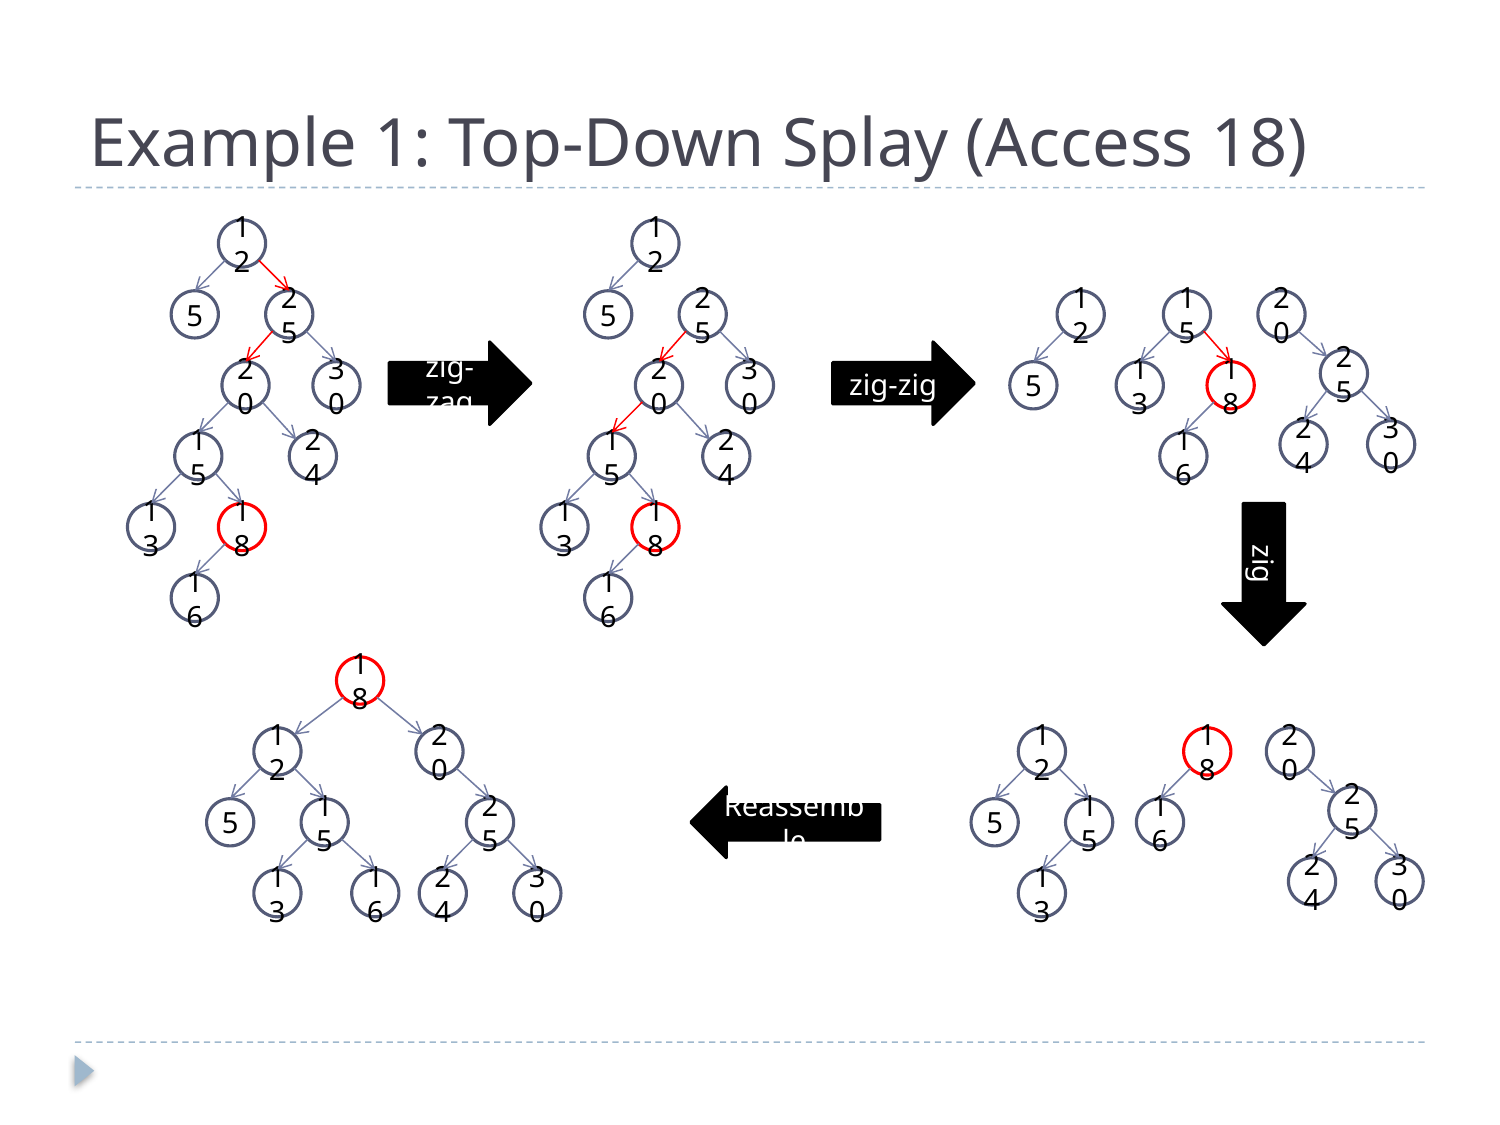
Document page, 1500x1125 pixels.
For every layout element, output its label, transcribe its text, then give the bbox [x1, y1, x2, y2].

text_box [442, 838, 474, 870]
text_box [1303, 389, 1328, 421]
text_box 20 [633, 361, 685, 411]
text_box 25 [1318, 348, 1370, 399]
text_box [277, 838, 309, 870]
text_box 30 [724, 361, 776, 411]
text_box 30 [512, 868, 563, 919]
text_box 15 [1063, 798, 1115, 848]
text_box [214, 472, 243, 504]
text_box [1203, 330, 1231, 362]
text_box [293, 696, 344, 735]
text_box 24 [1278, 420, 1329, 470]
text_box 24 [701, 430, 752, 482]
text_box 25 [1327, 785, 1378, 836]
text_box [1041, 838, 1073, 870]
text_box 5 [169, 290, 220, 340]
text_box 20 [220, 360, 271, 411]
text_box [1311, 826, 1336, 858]
text_box 24 [287, 430, 339, 482]
text_box zig-zig [831, 340, 976, 426]
text_box 5 [583, 290, 634, 340]
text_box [1058, 767, 1090, 799]
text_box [194, 543, 226, 575]
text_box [1360, 389, 1392, 421]
text_box 5 [1008, 360, 1059, 411]
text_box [258, 259, 290, 291]
text_box 25 [464, 798, 516, 848]
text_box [994, 767, 1026, 799]
text_box 13 [539, 502, 590, 553]
text_box 18 [1182, 726, 1233, 777]
text_box 13 [1114, 361, 1165, 411]
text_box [261, 401, 297, 440]
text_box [150, 472, 182, 504]
text_box 16 [583, 573, 634, 624]
text_box 16 [1158, 431, 1209, 482]
text_box 18 [630, 502, 681, 553]
text_box 12 [216, 218, 268, 269]
text_box Reassemble [689, 785, 882, 860]
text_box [455, 767, 491, 799]
text_box 20 [414, 726, 465, 777]
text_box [1306, 767, 1336, 794]
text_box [608, 259, 640, 291]
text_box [1298, 330, 1328, 357]
text_box zig [1221, 501, 1307, 647]
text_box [1033, 330, 1065, 362]
text_box 5 [205, 797, 256, 848]
text_box 18 [1205, 361, 1256, 411]
text_box 30 [311, 360, 362, 411]
text_box 12 [1055, 289, 1106, 340]
text_box 24 [417, 868, 468, 919]
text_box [293, 767, 325, 799]
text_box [719, 330, 751, 362]
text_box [341, 838, 376, 870]
text_box 15 [586, 431, 637, 482]
title Example 1: Top-Down Splay (Access 18) [75, 24, 1425, 188]
text_box 12 [1016, 726, 1068, 777]
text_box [245, 330, 273, 362]
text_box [305, 330, 337, 362]
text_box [1139, 330, 1171, 362]
text_box 15 [299, 797, 350, 848]
text_box 15 [1161, 289, 1213, 340]
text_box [194, 259, 226, 291]
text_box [564, 472, 596, 504]
text_box 12 [630, 218, 681, 269]
text_box zig-zag [387, 340, 533, 426]
text_box 13 [252, 868, 303, 919]
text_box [198, 401, 230, 433]
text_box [506, 838, 538, 870]
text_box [611, 401, 643, 433]
text_box 18 [334, 655, 386, 706]
text_box 30 [1374, 856, 1425, 907]
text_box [658, 330, 687, 362]
text_box 20 [1264, 726, 1316, 777]
text_box 25 [264, 290, 315, 340]
text_box 16 [169, 573, 220, 624]
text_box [1159, 767, 1191, 799]
text_box 24 [1286, 857, 1338, 907]
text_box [628, 472, 656, 504]
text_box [376, 696, 423, 735]
text_box 15 [173, 431, 224, 482]
text_box 25 [677, 289, 728, 340]
text_box 13 [1016, 869, 1068, 919]
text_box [675, 401, 710, 440]
text_box 30 [1365, 420, 1417, 470]
text_box 16 [350, 868, 401, 919]
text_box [608, 543, 640, 575]
text_box 18 [216, 502, 268, 553]
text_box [1183, 401, 1215, 433]
text_box 12 [252, 726, 303, 777]
text_box 20 [1256, 289, 1307, 340]
text_box 13 [125, 502, 177, 553]
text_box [1368, 826, 1400, 858]
text_box 16 [1134, 798, 1186, 848]
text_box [229, 767, 261, 799]
text_box 5 [969, 797, 1020, 848]
